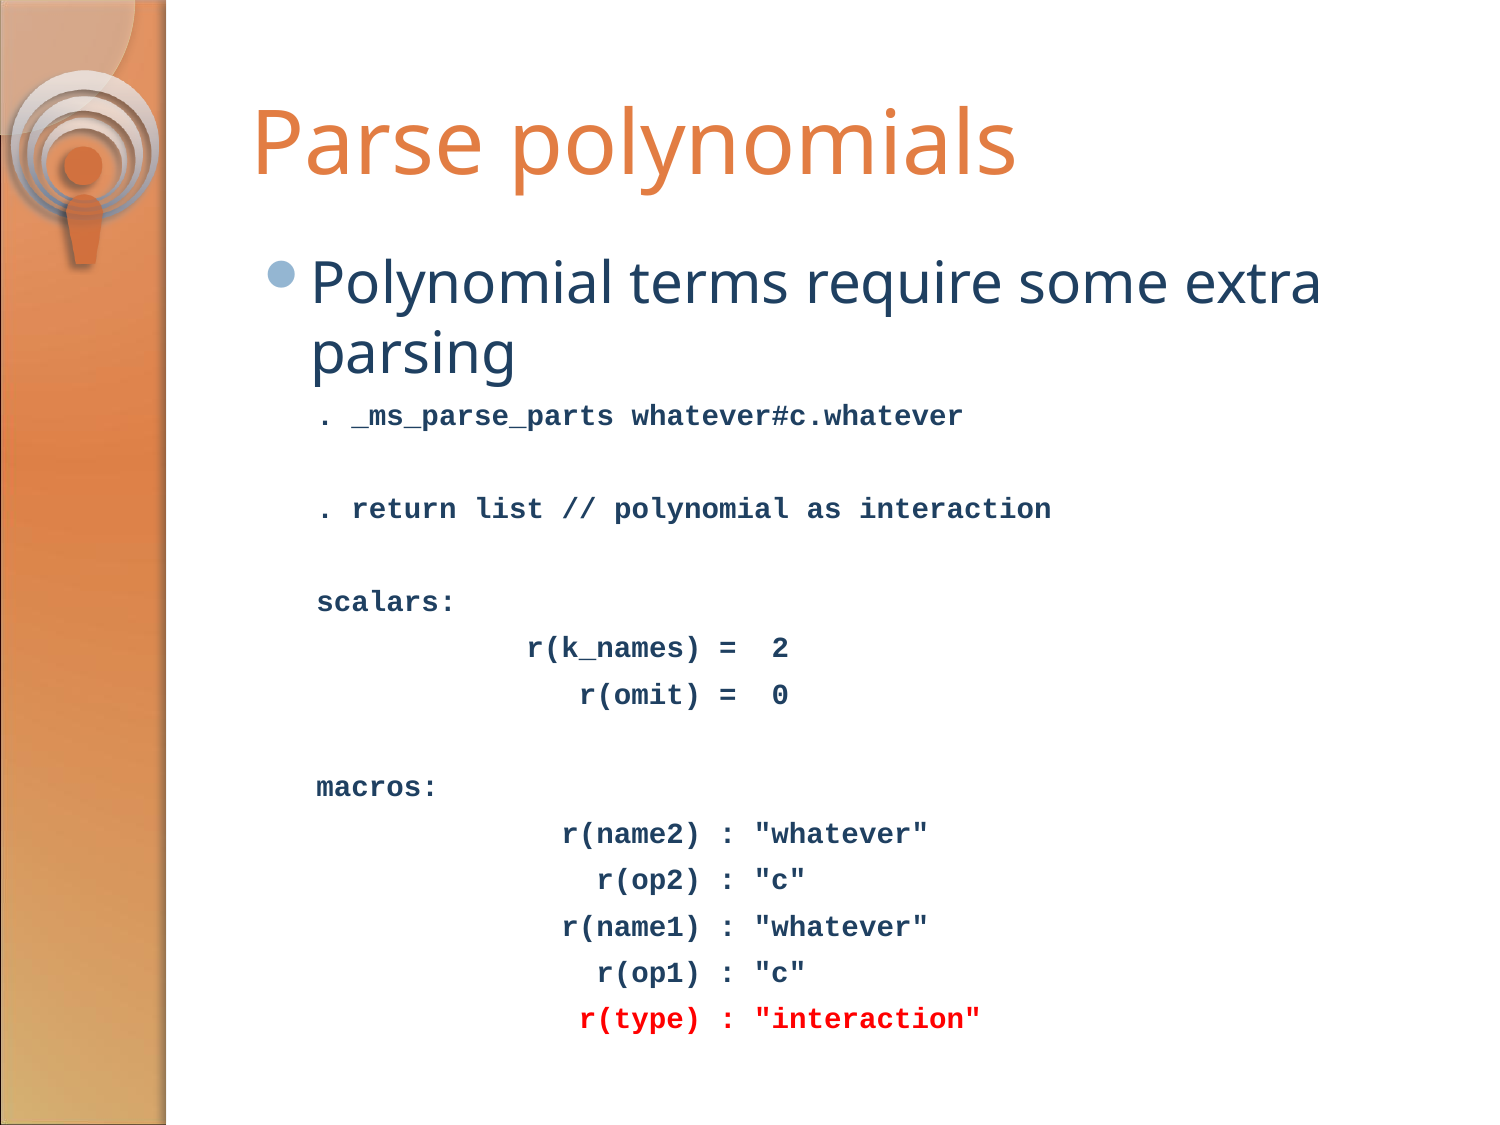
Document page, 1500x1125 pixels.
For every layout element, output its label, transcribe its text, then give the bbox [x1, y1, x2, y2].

title Parse polynomials [235, 45, 1466, 233]
picture [0, 0, 166, 1125]
list Polynomial terms require some extra parsing . _ms_parse_parts whatever#c.whatever . return list // polynomial as interaction scalars: r(k_names) = 2 r(omit) = 0 macros: r(name2) : "whatever" r(op2) : "c" r(name1) : "whatever" r(op1) : "c" r(type) : "interaction" [235, 237, 1466, 1025]
